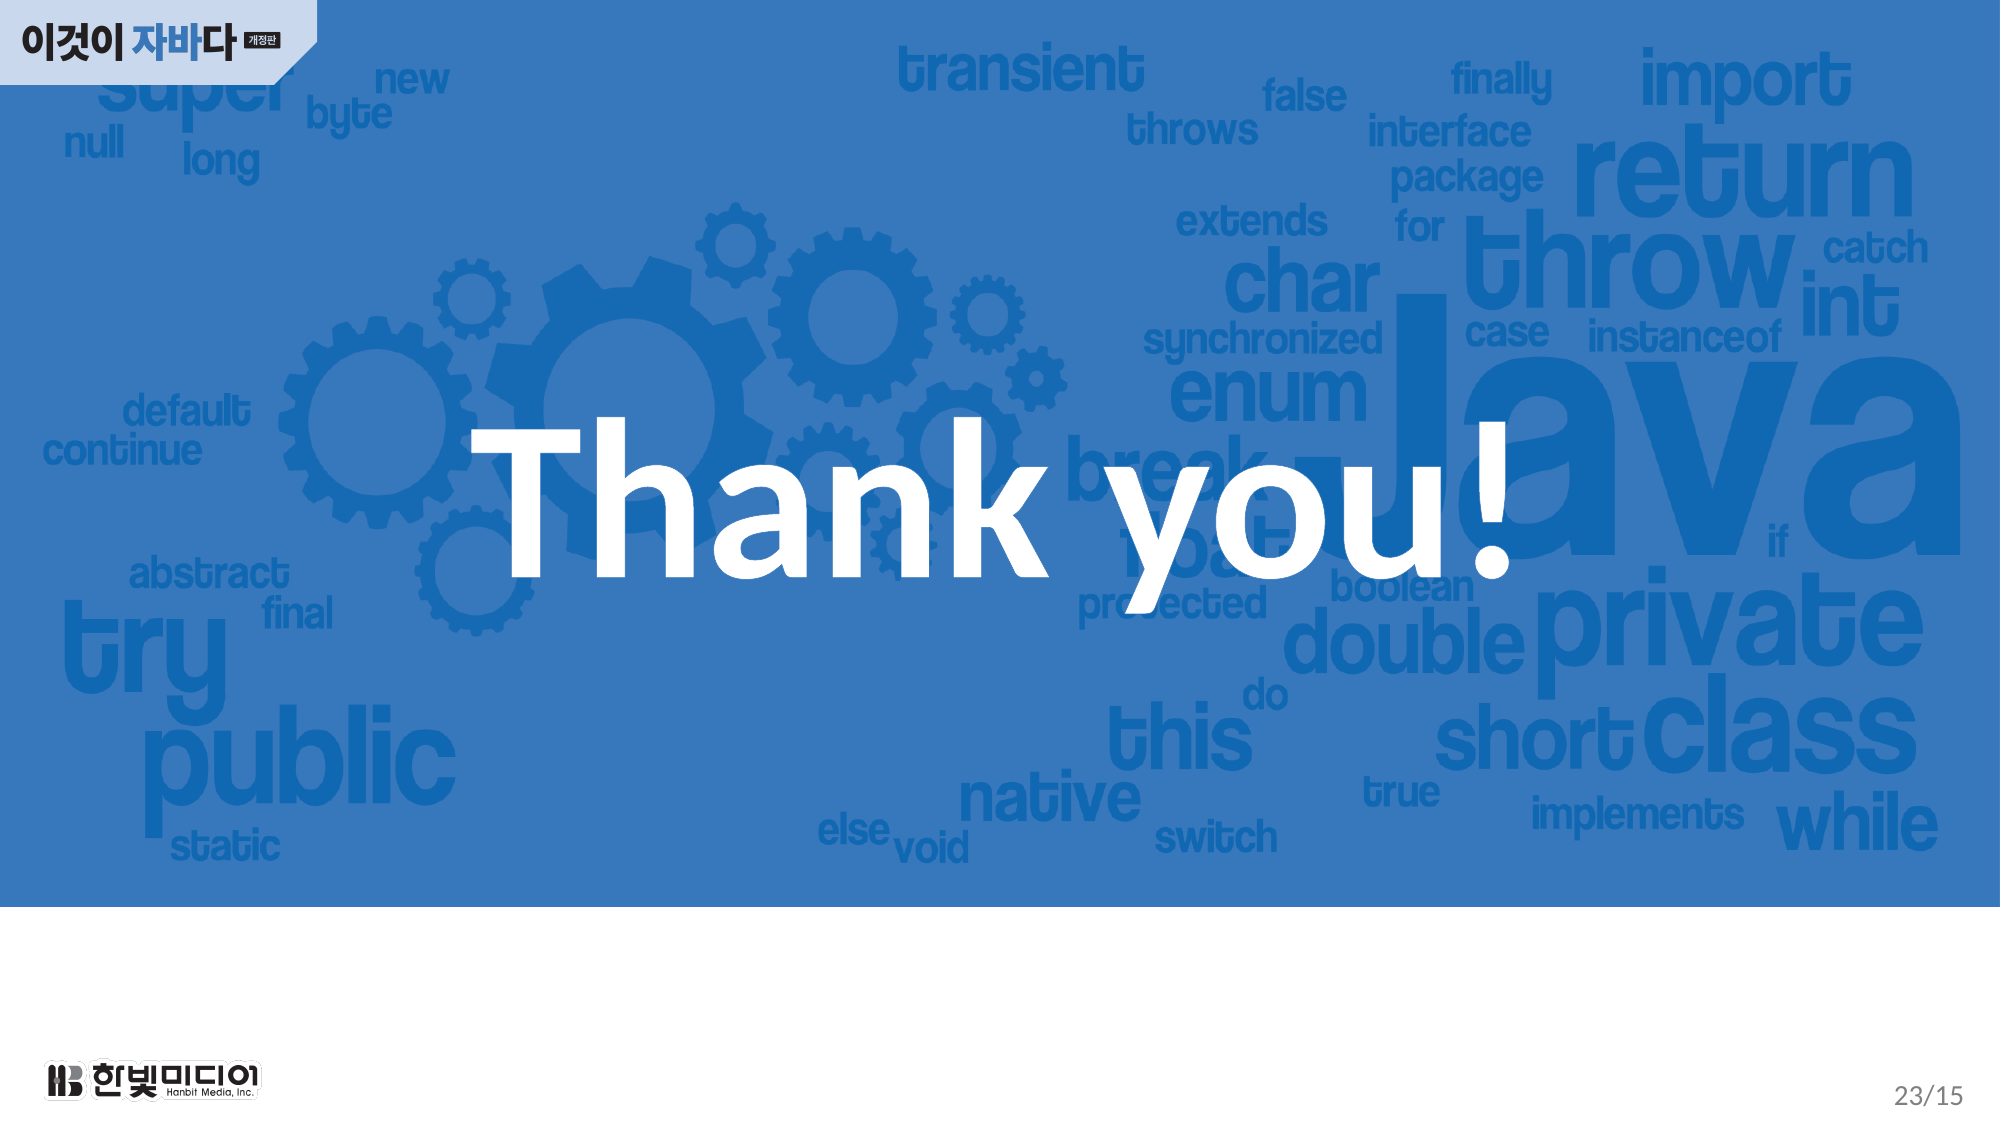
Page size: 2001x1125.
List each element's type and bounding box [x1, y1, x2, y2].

picture [0, 0, 2000, 907]
picture [36, 1051, 268, 1108]
picture [21, 22, 282, 63]
